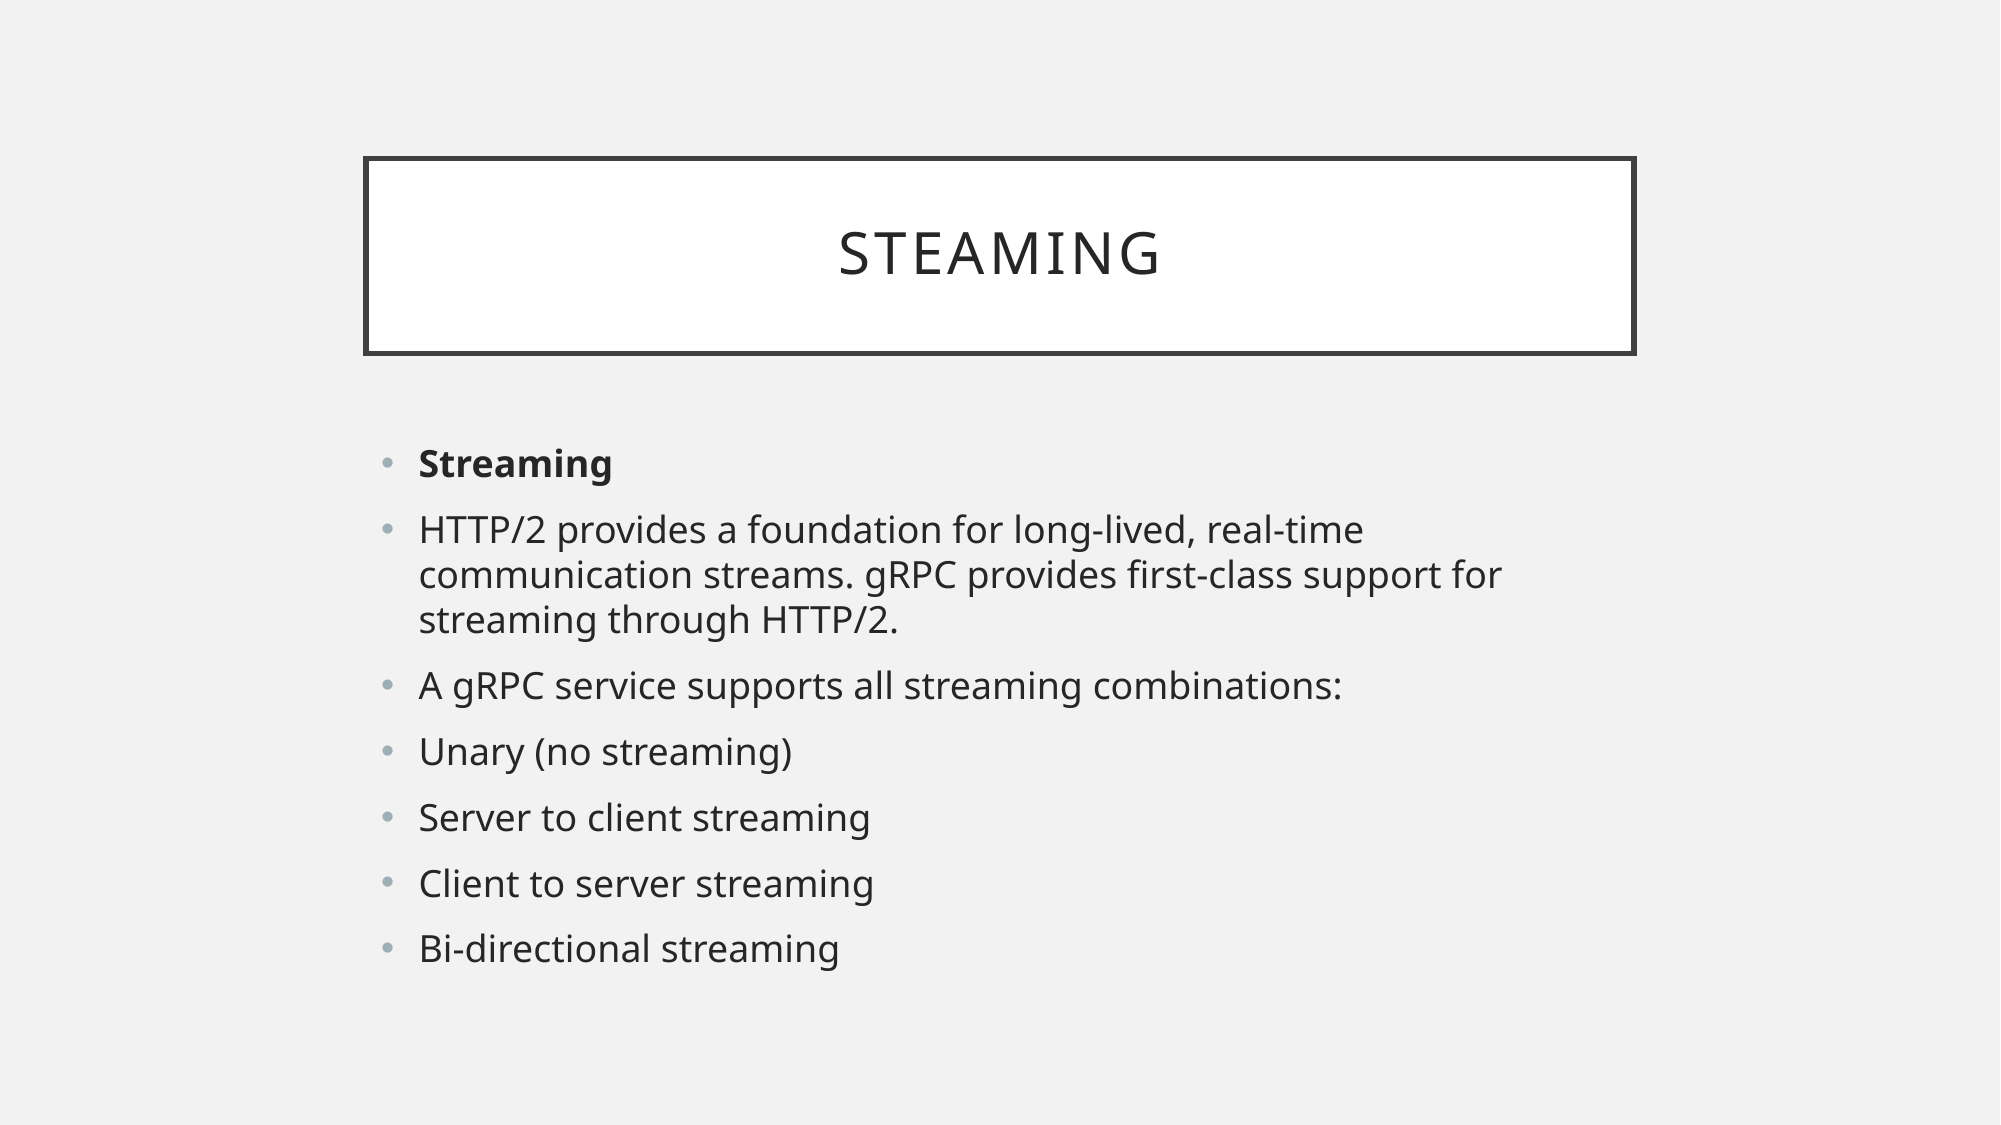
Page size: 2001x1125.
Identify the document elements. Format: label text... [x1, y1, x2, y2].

list Streaming HTTP/2 provides a foundation for long-lived, real-time communication streams. gRPC provides first-class support for streaming through HTTP/2. A gRPC service supports all streaming combinations: Unary (no streaming) Server to client streaming Client to server streaming Bi-directional streaming [366, 432, 1634, 942]
title steaming [363, 156, 1637, 356]
